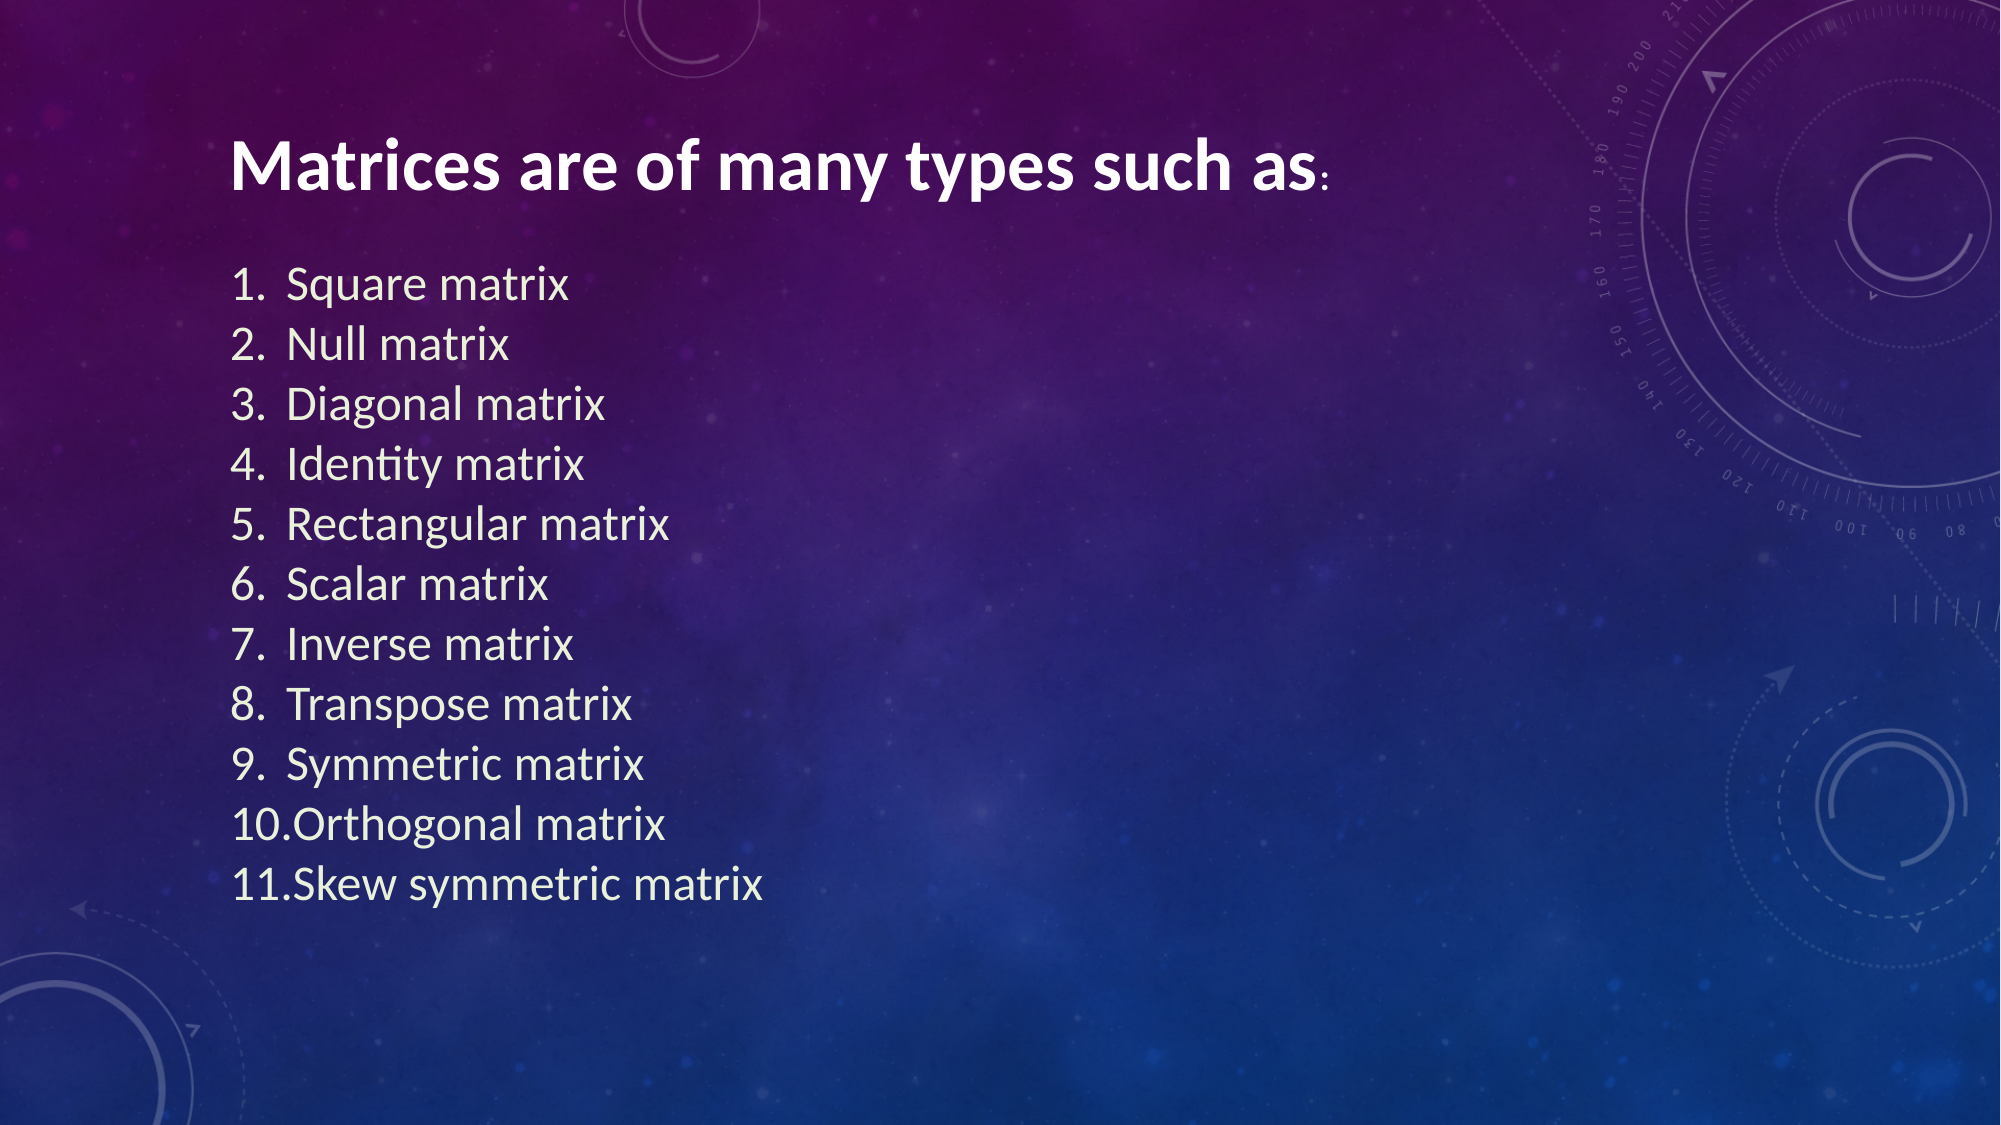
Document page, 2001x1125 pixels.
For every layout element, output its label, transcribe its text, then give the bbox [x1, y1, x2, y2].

text_box Matrices are of many types such as: Square matrix Null matrix Diagonal matrix Identity matrix Rectangular matrix Scalar matrix Inverse matrix Transpose matrix Symmetric matrix Orthogonal matrix Skew symmetric matrix [215, 108, 1785, 1008]
picture [0, 0, 2001, 1125]
